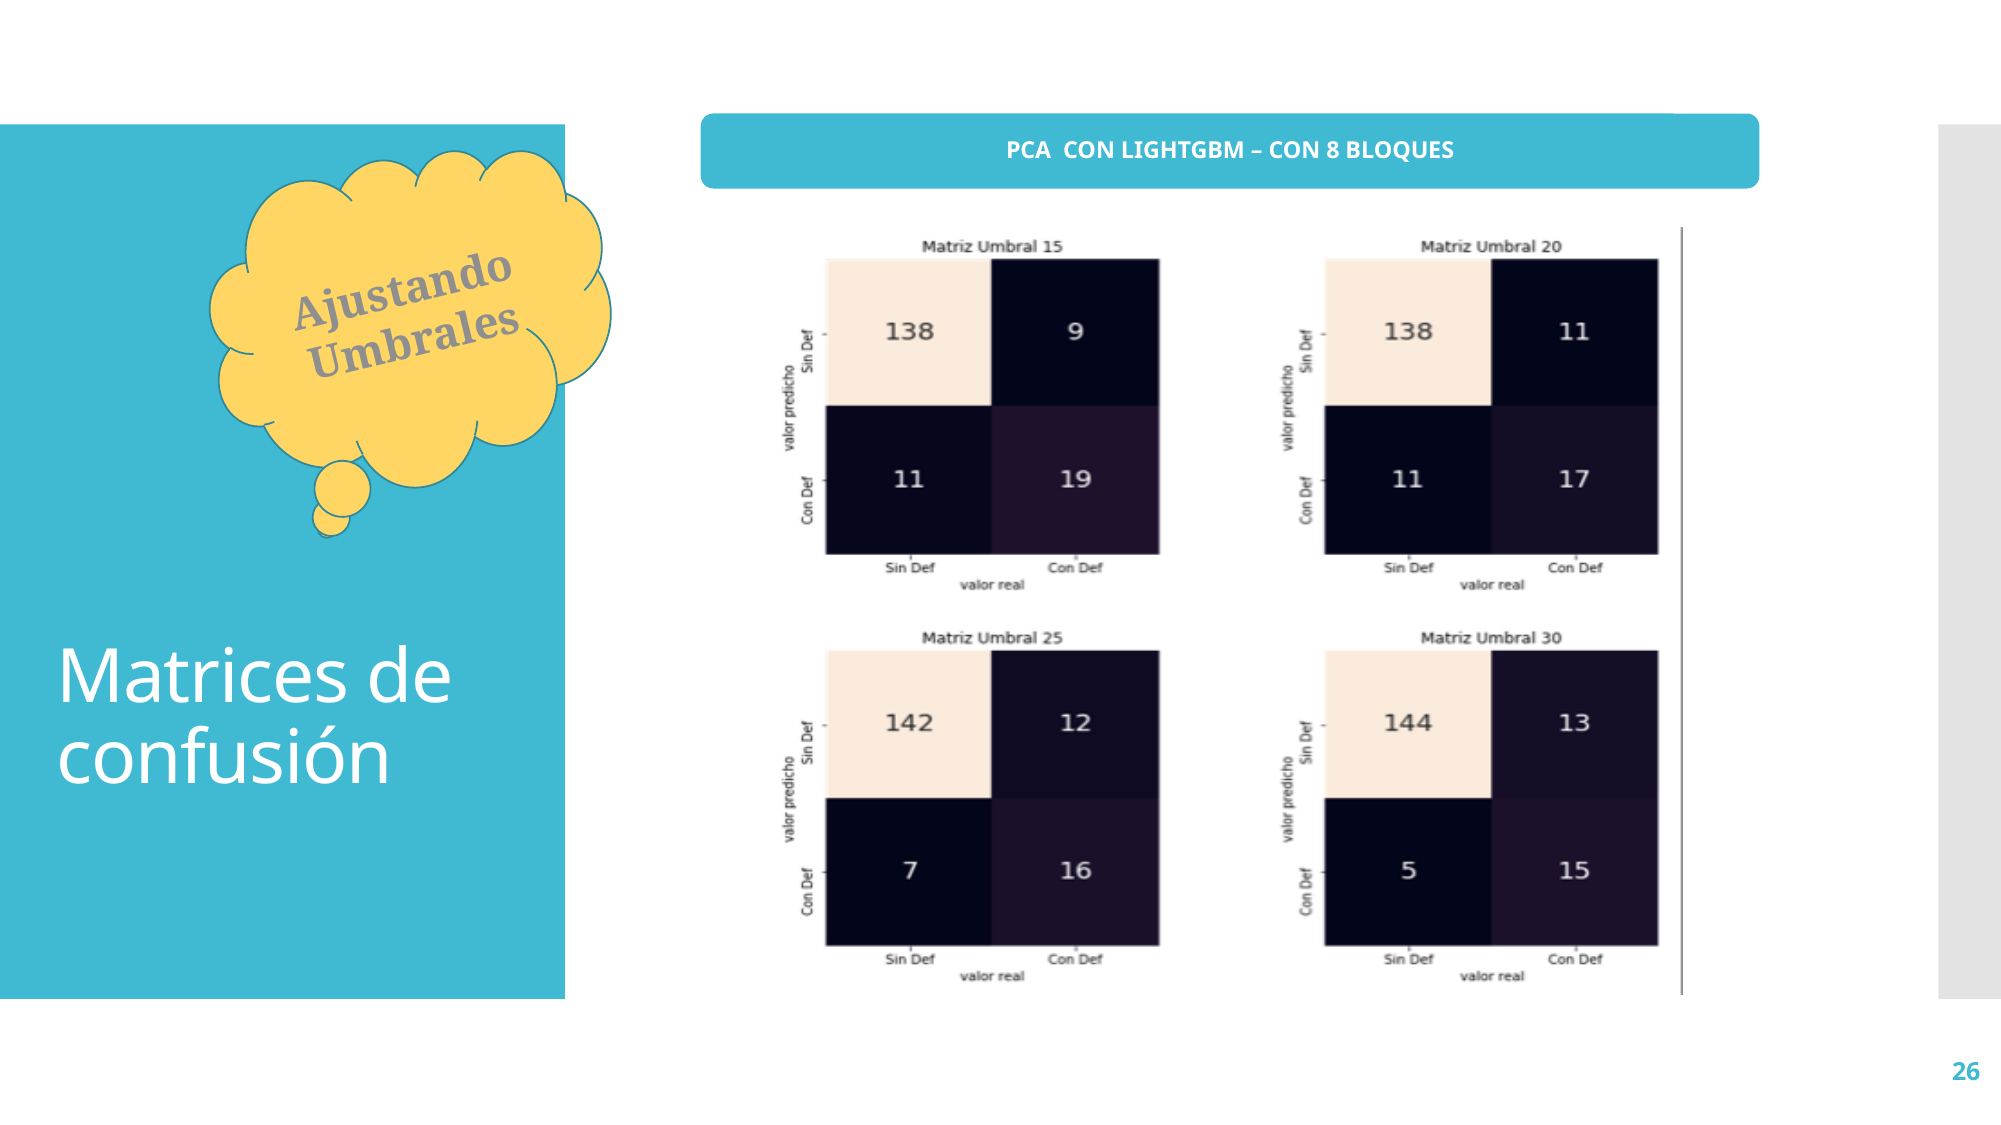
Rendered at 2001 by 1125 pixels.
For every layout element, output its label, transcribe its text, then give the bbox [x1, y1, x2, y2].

text_box Ajustando Umbrales [262, 223, 553, 403]
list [773, 227, 1683, 995]
text_box PCA CON LIGHTGBM – CON 8 BLOQUES [700, 113, 1760, 189]
slide_number 26 [1744, 1042, 1996, 1103]
title Matrices de confusión [41, 184, 525, 940]
text_box [208, 150, 612, 539]
